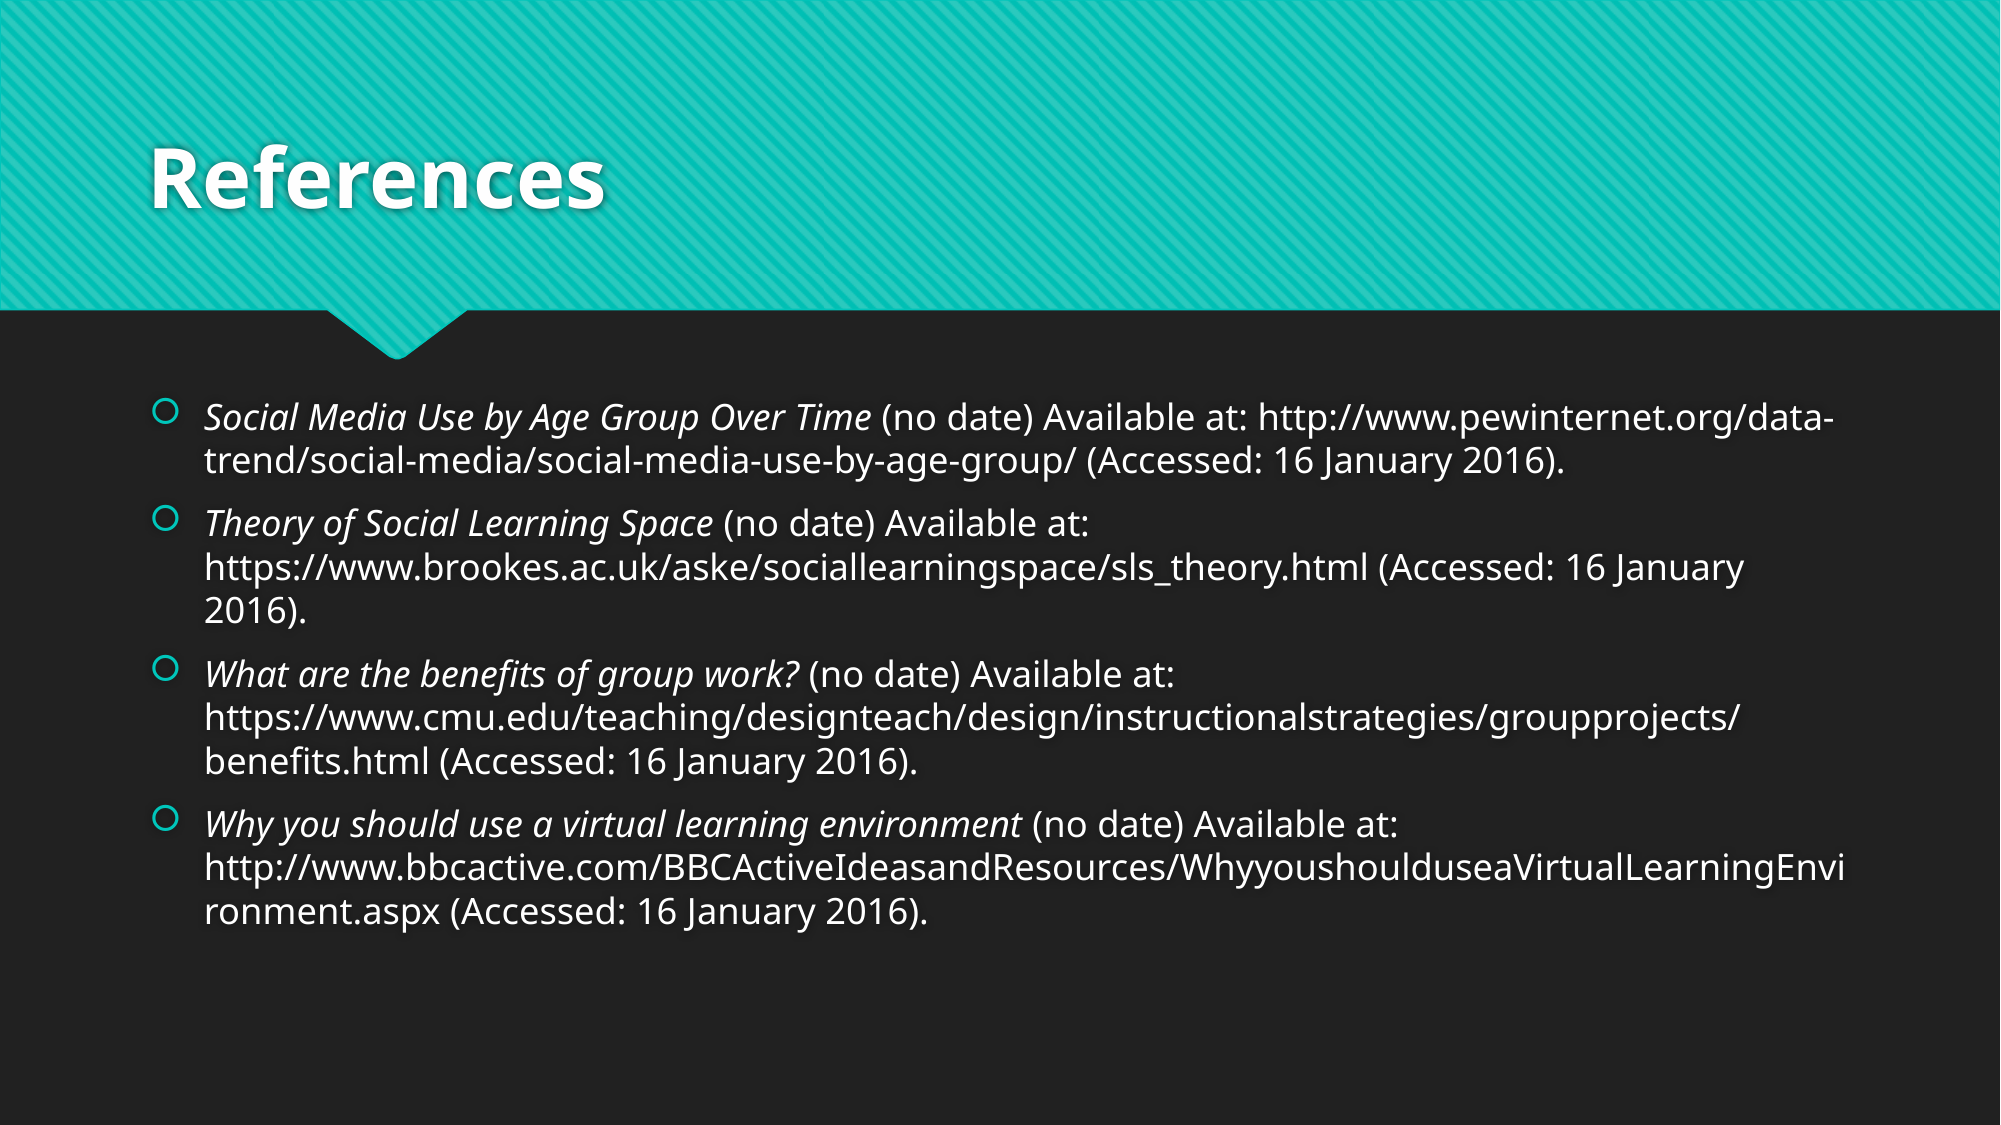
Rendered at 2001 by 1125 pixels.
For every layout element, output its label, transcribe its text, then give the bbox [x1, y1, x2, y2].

list Social Media Use by Age Group Over Time (no date) Available at: http://www.pewinternet.org/data-trend/social-media/social-media-use-by-age-group/ (Accessed: 16 January 2016). Theory of Social Learning Space (no date) Available at: https://www.brookes.ac.uk/aske/sociallearningspace/sls_theory.html (Accessed: 16 January 2016). What are the benefits of group work? (no date) Available at: https://www.cmu.edu/teaching/designteach/design/instructionalstrategies/groupprojects/benefits.html (Accessed: 16 January 2016). Why you should use a virtual learning environment (no date) Available at: http://www.bbcactive.com/BBCActiveIdeasandResources/WhyyoushoulduseaVirtualLearningEnvironment.aspx (Accessed: 16 January 2016). [134, 364, 1866, 962]
title References [132, 73, 1868, 233]
